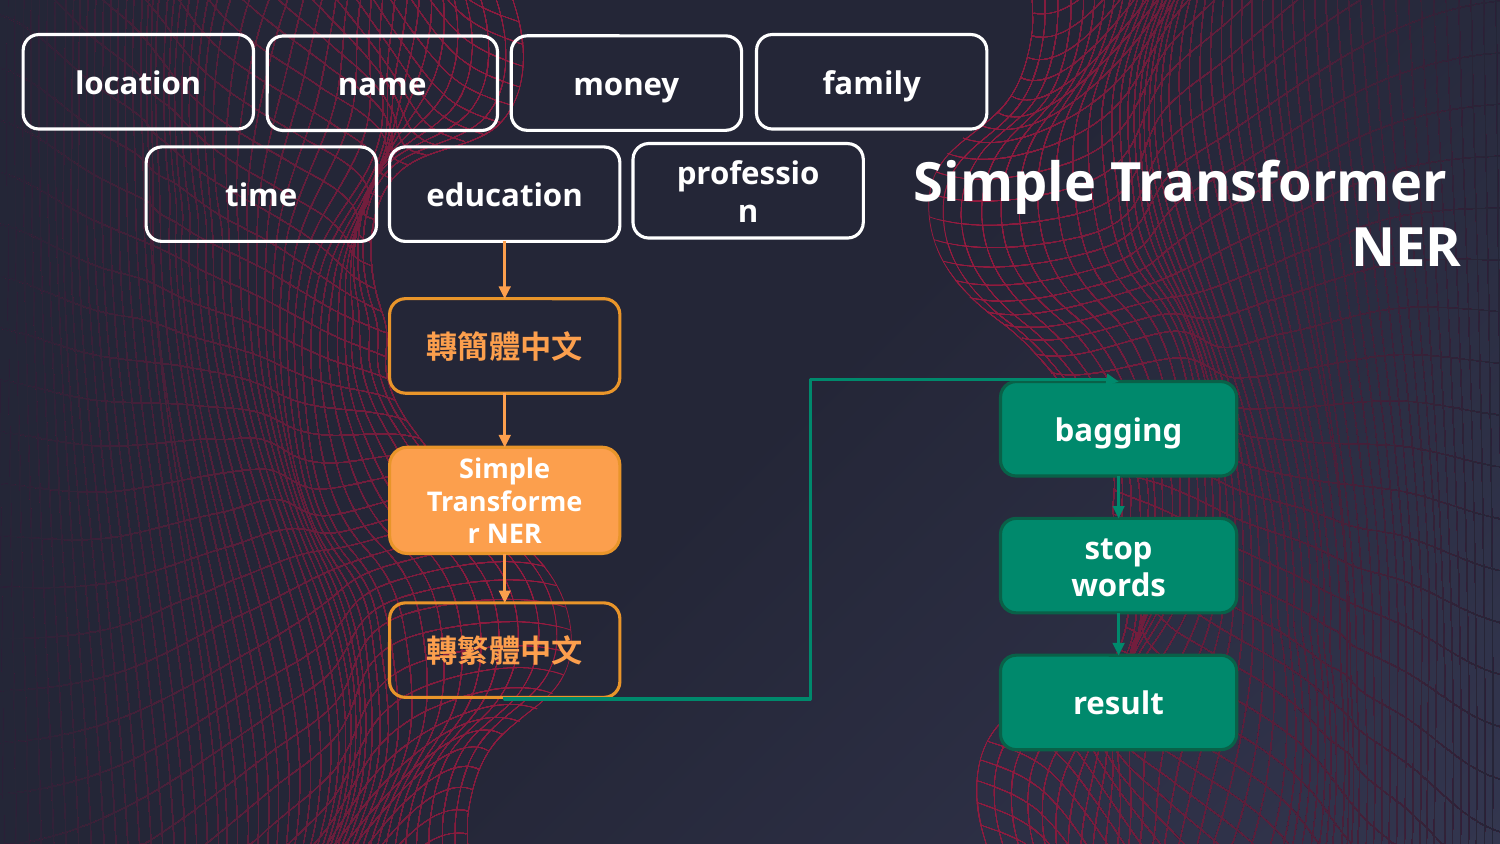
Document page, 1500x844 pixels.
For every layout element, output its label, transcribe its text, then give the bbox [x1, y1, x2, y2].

text_box family [756, 34, 987, 130]
text_box stop words [998, 516, 1239, 615]
text_box education [389, 146, 620, 242]
text_box name [267, 35, 498, 131]
text_box money [511, 35, 742, 131]
text_box bagging [998, 379, 1239, 479]
text_box 轉簡體中文 [389, 298, 620, 394]
text_box 轉繁體中文 [389, 602, 620, 698]
text_box time [146, 146, 377, 242]
text_box result [998, 653, 1239, 752]
text_box profession [632, 143, 864, 238]
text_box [653, 232, 970, 844]
text_box location [23, 34, 254, 130]
text_box Simple Transformer NER [387, 445, 622, 556]
text_box Simple Transformer NER [838, 134, 1477, 290]
